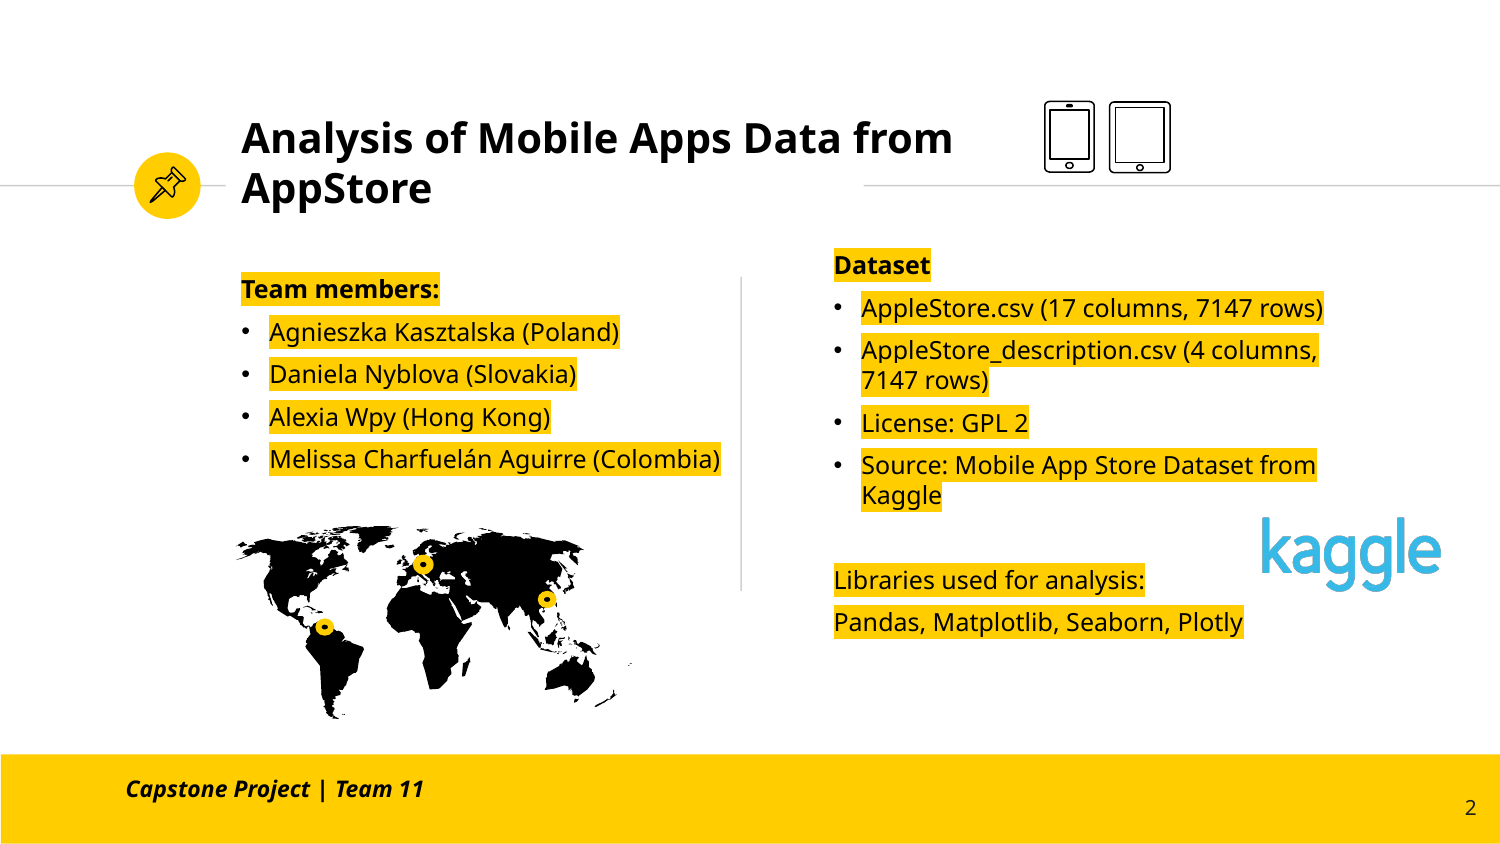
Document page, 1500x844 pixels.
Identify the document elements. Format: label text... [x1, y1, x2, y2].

text_box Team members: Agnieszka Kasztalska (Poland) Daniela Nyblova (Slovakia) Alexia Wpy (Hong Kong) Melissa Charfuelán Aguirre (Colombia) [226, 258, 756, 621]
text_box [1109, 101, 1171, 173]
text_box [568, 639, 600, 655]
text_box [544, 655, 595, 697]
text_box [537, 590, 557, 609]
text_box [315, 618, 335, 636]
text_box [1044, 101, 1095, 173]
text_box [413, 554, 434, 575]
text_box [385, 528, 584, 690]
text_box Dataset AppleStore.csv (17 columns, 7147 rows) AppleStore_description.csv (4 columns, 7147 rows) License: GPL 2 Source: Mobile App Store Dataset from Kaggle Libraries used for analysis: Pandas, Matplotlib, Seaborn, Plotly [818, 234, 1371, 703]
text_box Analysis of Mobile Apps Data from AppStore [226, 151, 1079, 223]
text_box Capstone Project | Team 11 [110, 759, 1393, 814]
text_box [150, 167, 186, 203]
text_box [235, 526, 399, 719]
picture [1261, 517, 1441, 592]
text_box 2 [1401, 779, 1492, 844]
text_box [594, 689, 618, 708]
text_box [0, 754, 1500, 844]
